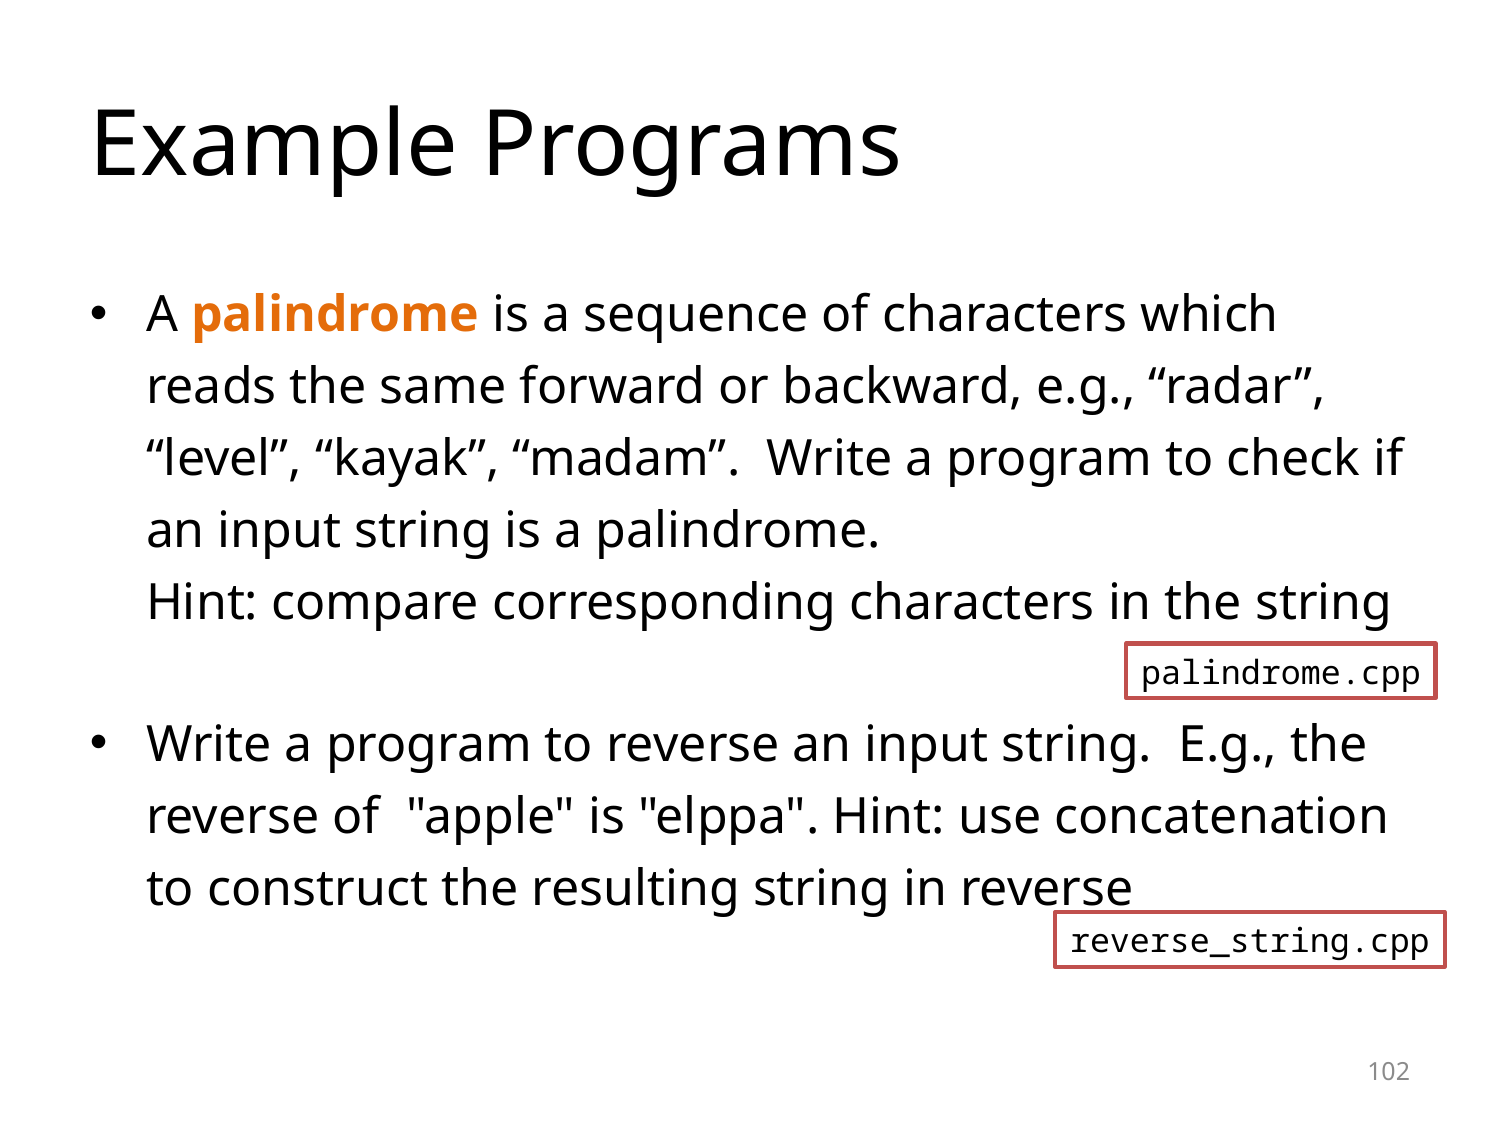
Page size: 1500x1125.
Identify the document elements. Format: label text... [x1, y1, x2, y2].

text_box Example Programs [75, 45, 1425, 233]
text_box A palindrome is a sequence of characters which reads the same forward or backward, e.g., “radar”, “level”, “kayak”, “madam”. Write a program to check if an input string is a palindrome. Hint: compare corresponding characters in the string Write a program to reverse an input string. E.g., the reverse of "apple" is "elppa". Hint: use concatenation to construct the resulting string in reverse [75, 262, 1425, 1080]
text_box <number> [1074, 1042, 1425, 1103]
text_box reverse_string.cpp [1053, 910, 1447, 969]
text_box palindrome.cpp [1124, 641, 1438, 700]
